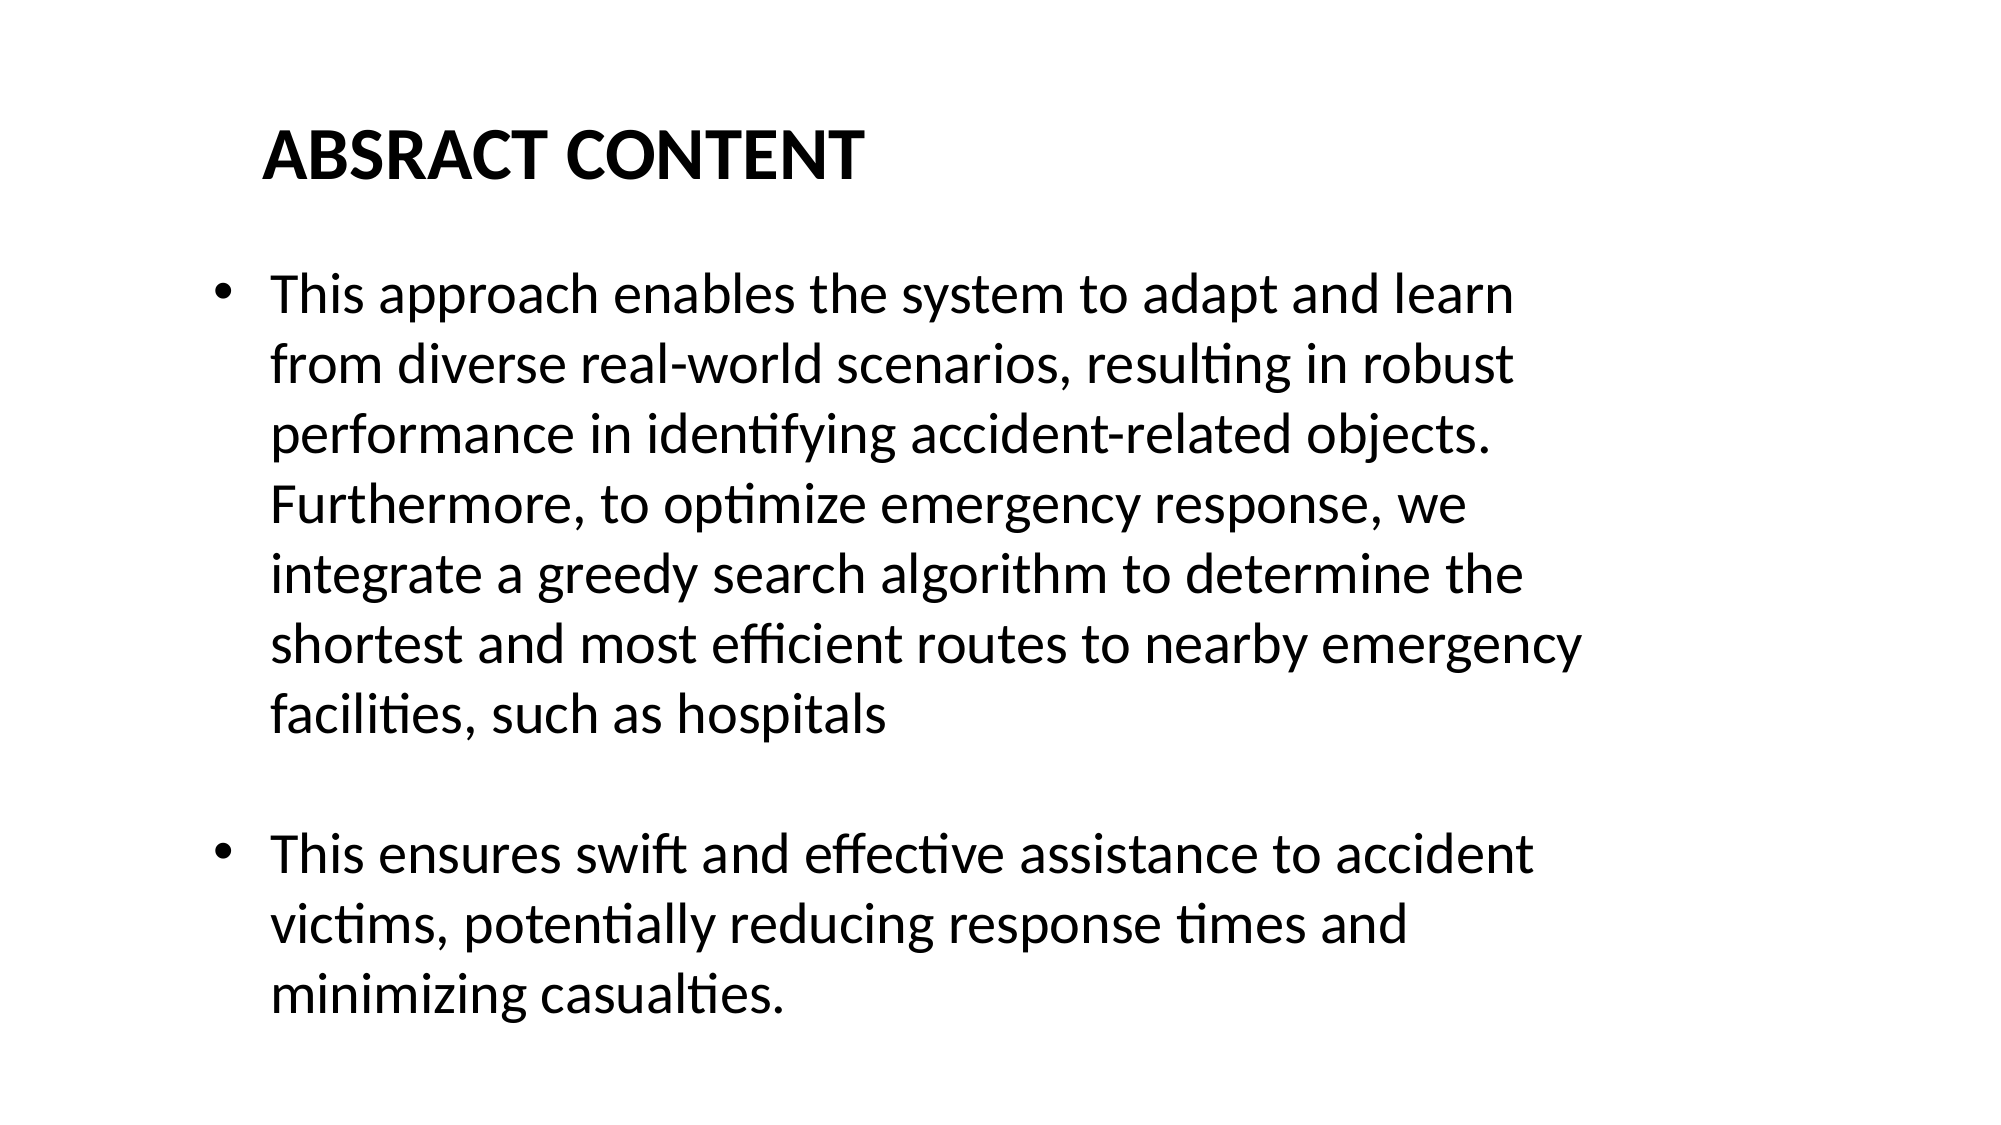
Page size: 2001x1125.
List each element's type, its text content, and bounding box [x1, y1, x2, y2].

text_box ABSRACT CONTENT [247, 97, 937, 202]
text_box This approach enables the system to adapt and learn from diverse real-world scenarios, resulting in robust performance in identifying accident-related objects. Furthermore, to optimize emergency response, we integrate a greedy search algorithm to determine the shortest and most efficient routes to nearby emergency facilities, such as hospitals This ensures swift and effective assistance to accident victims, potentially reducing response times and minimizing casualties. [199, 248, 1602, 1078]
